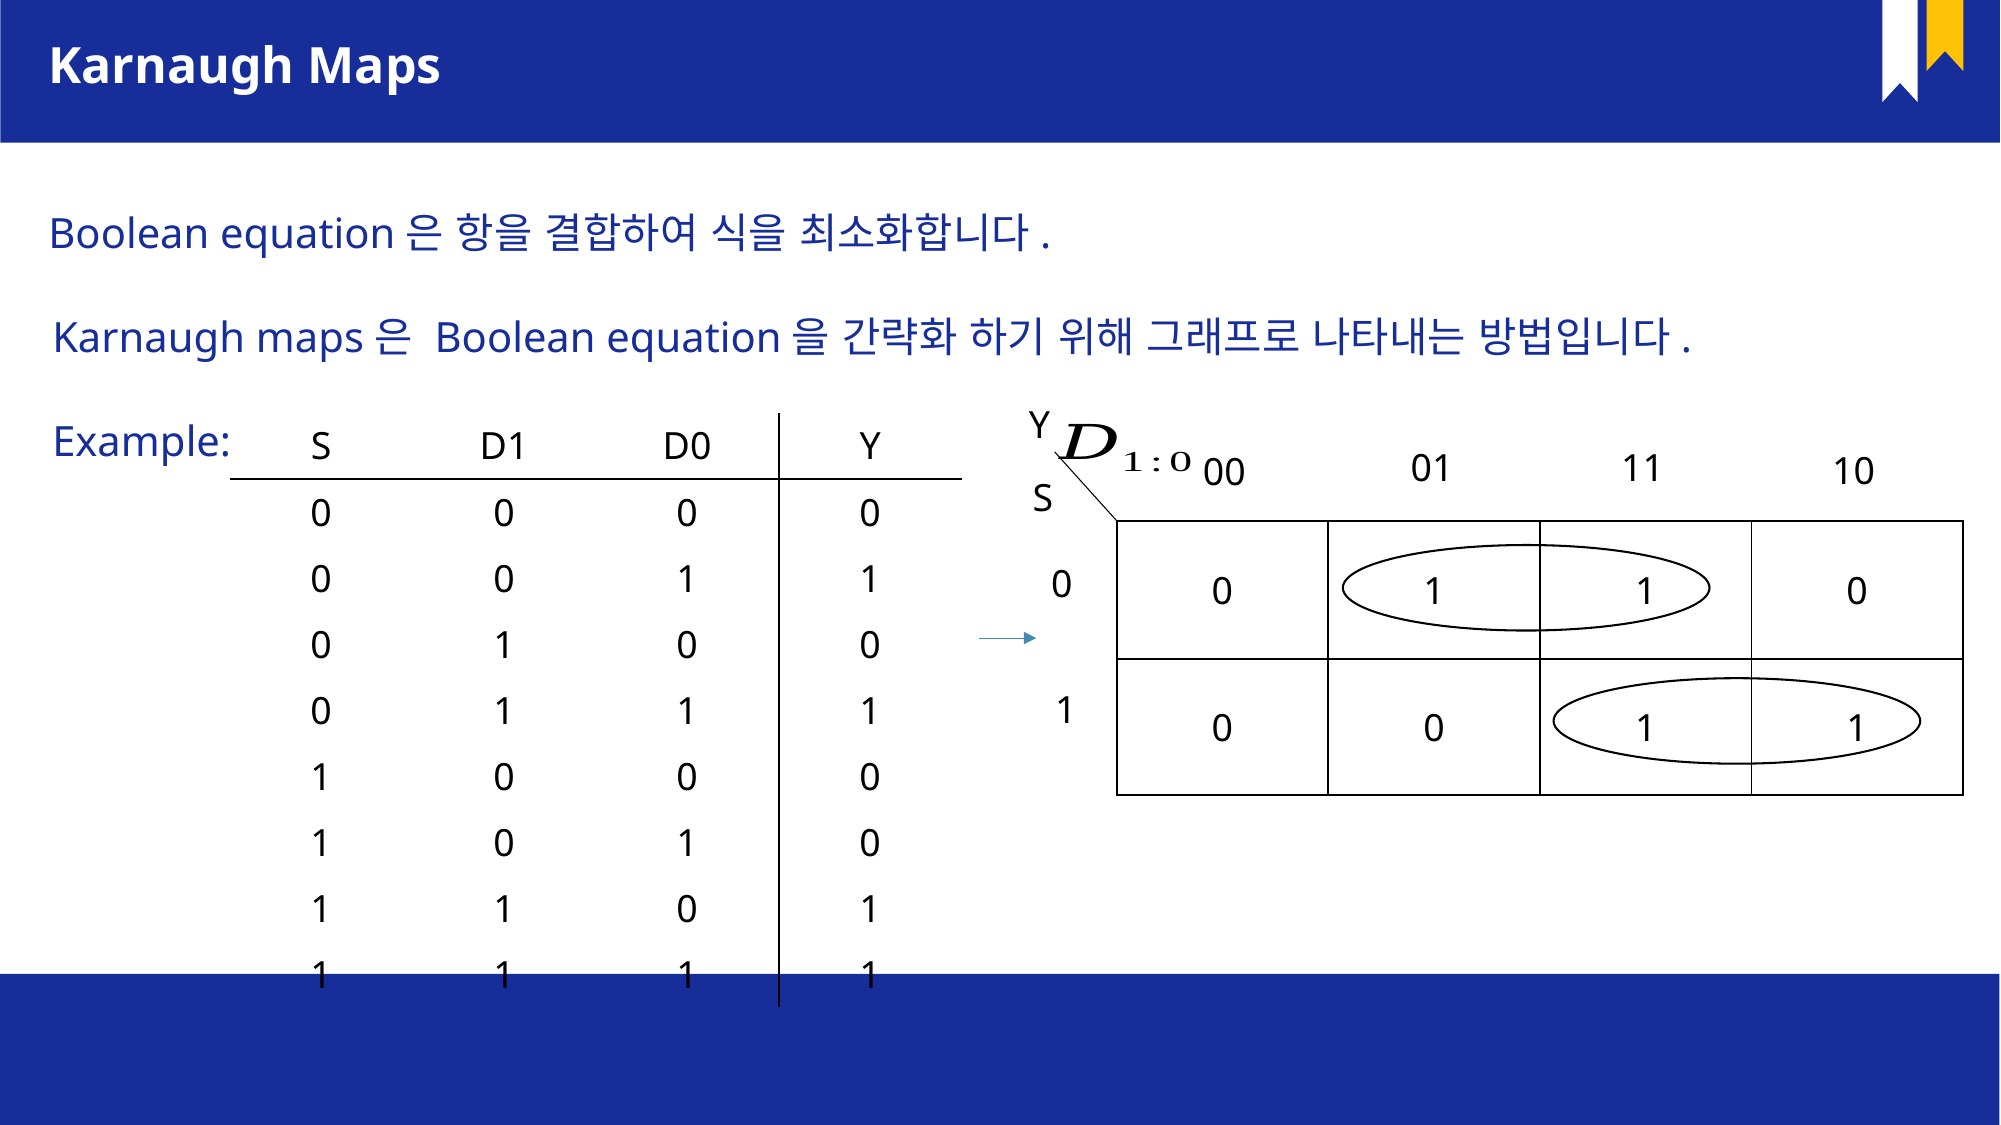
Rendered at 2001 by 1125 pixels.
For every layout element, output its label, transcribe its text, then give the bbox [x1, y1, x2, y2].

table_cell 1 [230, 743, 413, 809]
table_cell 0 [230, 545, 413, 611]
text_box 00 [1188, 440, 1269, 501]
table_cell 0 [1118, 660, 1327, 794]
table_cell 1 [413, 941, 596, 1007]
table_cell 1 [230, 875, 413, 941]
table_cell 1 [780, 875, 962, 941]
table_cell 0 [596, 875, 778, 941]
text_box Y [1014, 393, 1096, 454]
table_cell 1 [1752, 660, 1962, 794]
table_cell 1 [596, 545, 778, 611]
table_header 0 [1752, 522, 1962, 658]
table_cell 1 [596, 677, 778, 743]
text_box [1552, 677, 1922, 765]
table_header 1 [1541, 522, 1751, 658]
table_cell 1 [1541, 660, 1751, 794]
table_header D0 [596, 413, 778, 478]
table_cell 0 [1329, 660, 1539, 794]
table_cell 1 [780, 941, 962, 1007]
table_cell 0 [413, 809, 596, 875]
table_cell 0 [413, 545, 596, 611]
text_box 10 [1817, 439, 1899, 500]
table_cell 1 [230, 809, 413, 875]
text_box S [1017, 467, 1099, 527]
text_box Boolean equation은 항을 결합하여 식을 최소화합니다. [33, 205, 1827, 284]
table_cell 0 [596, 611, 778, 677]
table_cell 0 [230, 611, 413, 677]
text_box 0 [1036, 552, 1118, 613]
table_header D1 [413, 413, 596, 478]
table_cell 1 [780, 545, 962, 611]
table_cell 0 [596, 743, 778, 809]
table_cell 1 [780, 677, 962, 743]
text_box Example: [37, 412, 255, 492]
table_cell 1 [596, 941, 778, 1007]
text_box [1341, 543, 1711, 632]
table_cell 0 [230, 480, 413, 545]
table_cell 0 [780, 809, 962, 875]
table_cell 0 [780, 743, 962, 809]
table_header Y [780, 413, 962, 478]
text_box Karnaugh Maps [33, 33, 935, 118]
table_cell 1 [596, 809, 778, 875]
table_cell 1 [230, 941, 413, 1007]
text_box 1 [1040, 678, 1122, 739]
table_cell 0 [413, 480, 596, 545]
table_cell 1 [413, 875, 596, 941]
text_box 01 [1395, 436, 1477, 497]
text_box 11 [1606, 436, 1688, 497]
table_cell 0 [780, 480, 962, 545]
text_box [1054, 451, 1117, 521]
table_cell 0 [413, 743, 596, 809]
table_cell 0 [230, 677, 413, 743]
table_header 0 [1118, 522, 1327, 658]
table_header 1 [1329, 522, 1539, 658]
table_cell 0 [596, 480, 778, 545]
table_cell 0 [780, 611, 962, 677]
table_header S [230, 413, 413, 478]
table_cell 1 [413, 611, 596, 677]
table_cell 1 [413, 677, 596, 743]
text_box Karnaugh maps은 Boolean equation을 간략화 하기 위해 그래프로 나타내는 방법입니다. [37, 308, 1831, 388]
